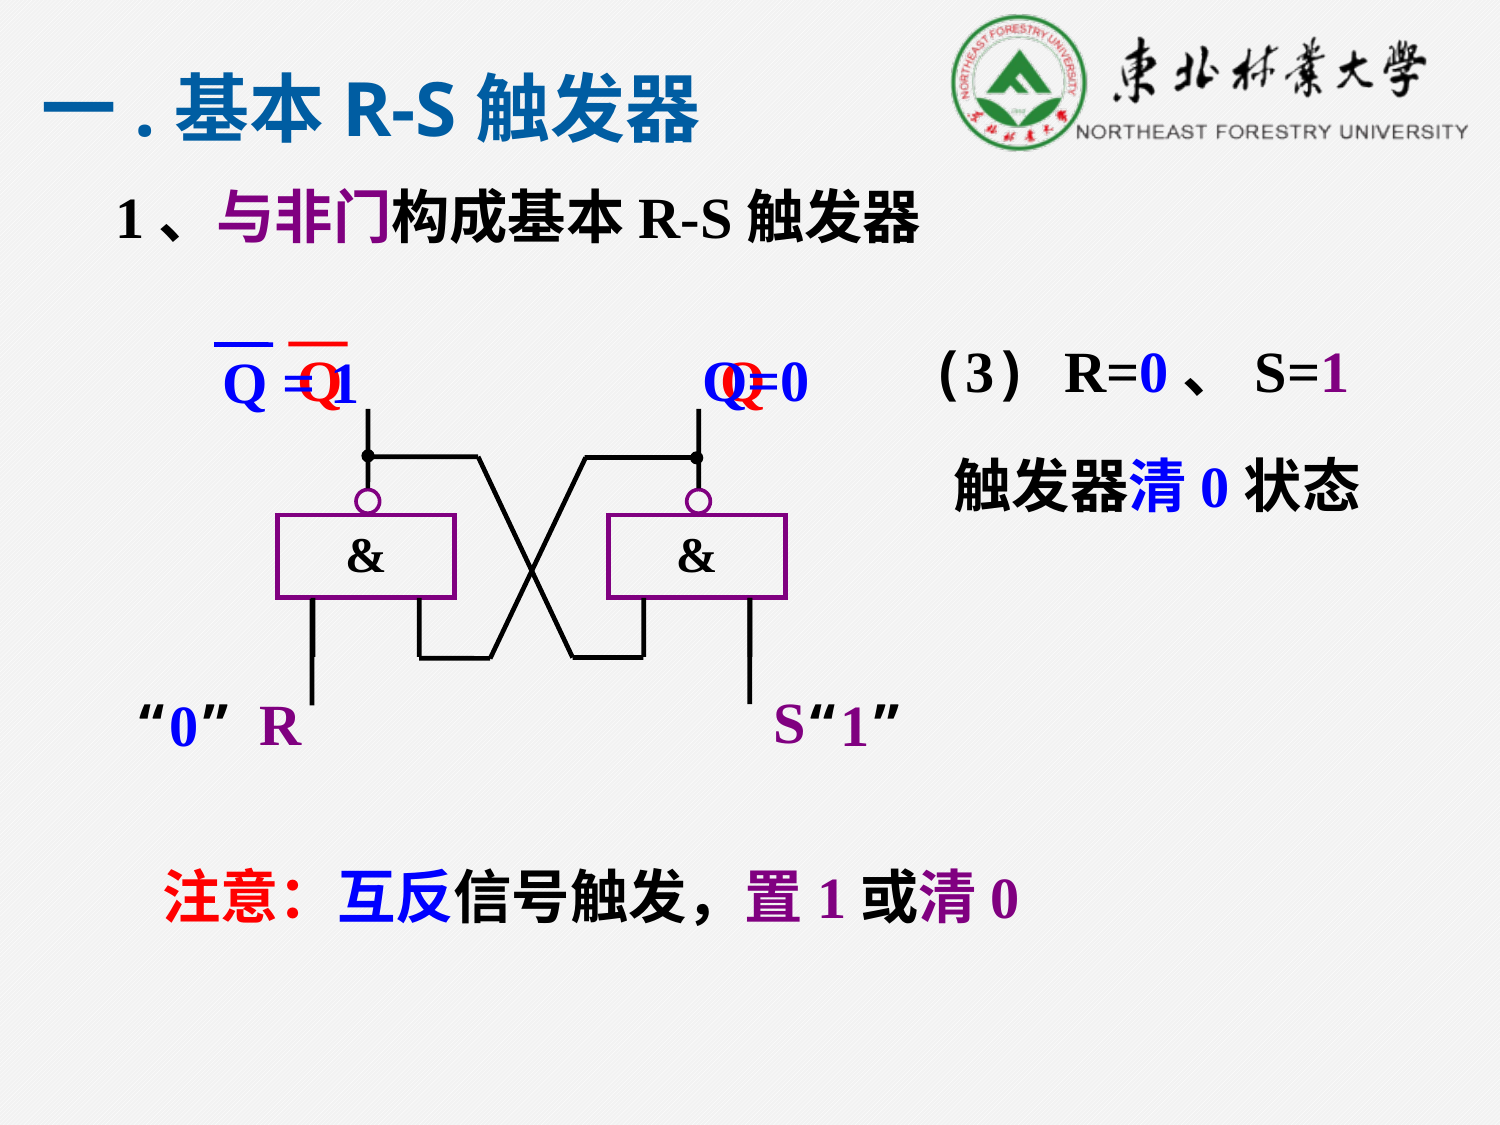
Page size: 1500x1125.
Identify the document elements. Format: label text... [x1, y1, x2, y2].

text_box “1” [859, 680, 951, 766]
text_box 注意：互反信号触发，置1或清0 [147, 853, 1069, 938]
text_box (3) R=0、S=1 [915, 326, 1412, 411]
text_box Q=0 [643, 335, 868, 421]
text_box 1、与非门构成基本R-S触发器 [100, 172, 1073, 258]
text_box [171, 337, 411, 424]
text_box 一.基本R-S触发器 [29, 54, 772, 158]
text_box “0” [88, 680, 208, 766]
text_box 触发器清0状态 [939, 441, 1459, 527]
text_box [213, 408, 857, 765]
picture [950, 13, 1481, 156]
